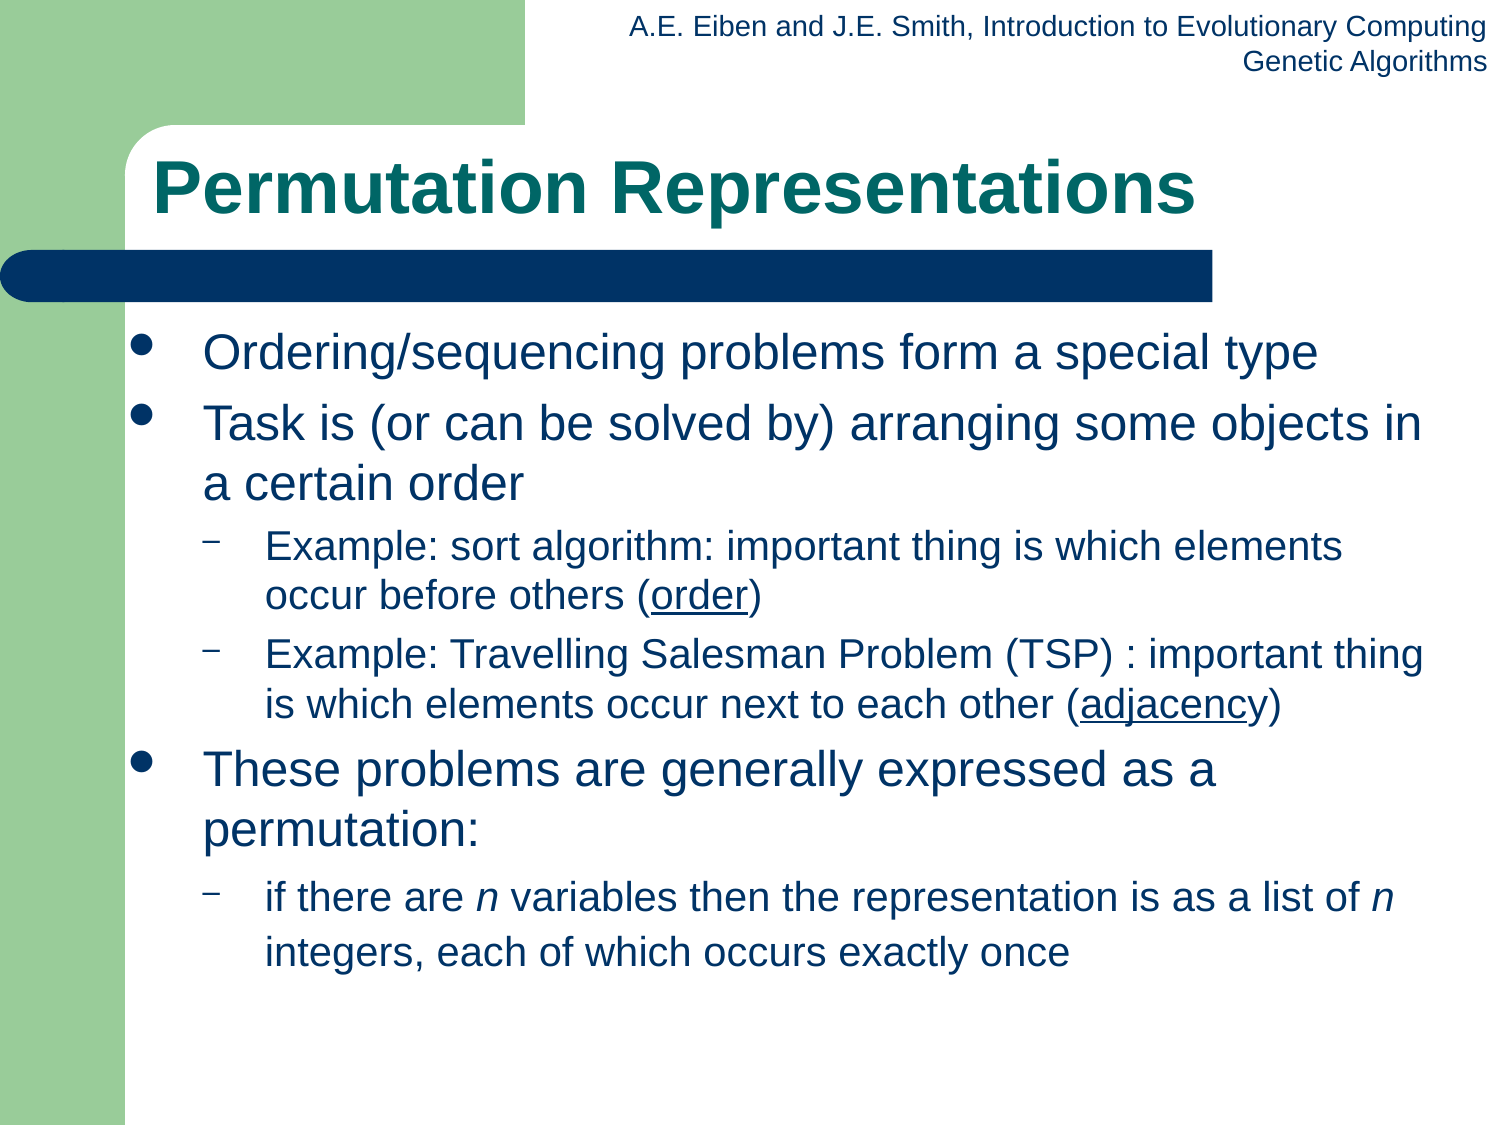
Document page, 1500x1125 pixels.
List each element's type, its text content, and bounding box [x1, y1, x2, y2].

title Permutation Representations [137, 124, 1451, 238]
list Ordering/sequencing problems form a special type Task is (or can be solved by) arranging some objects in a certain order Example: sort algorithm: important thing is which elements occur before others (order) Example: Travelling Salesman Problem (TSP) : important thing is which elements occur next to each other (adjacency) These problems are generally expressed as a permutation: if there are n variables then the representation is as a list of n integers, each of which occurs exactly once [112, 312, 1463, 1001]
